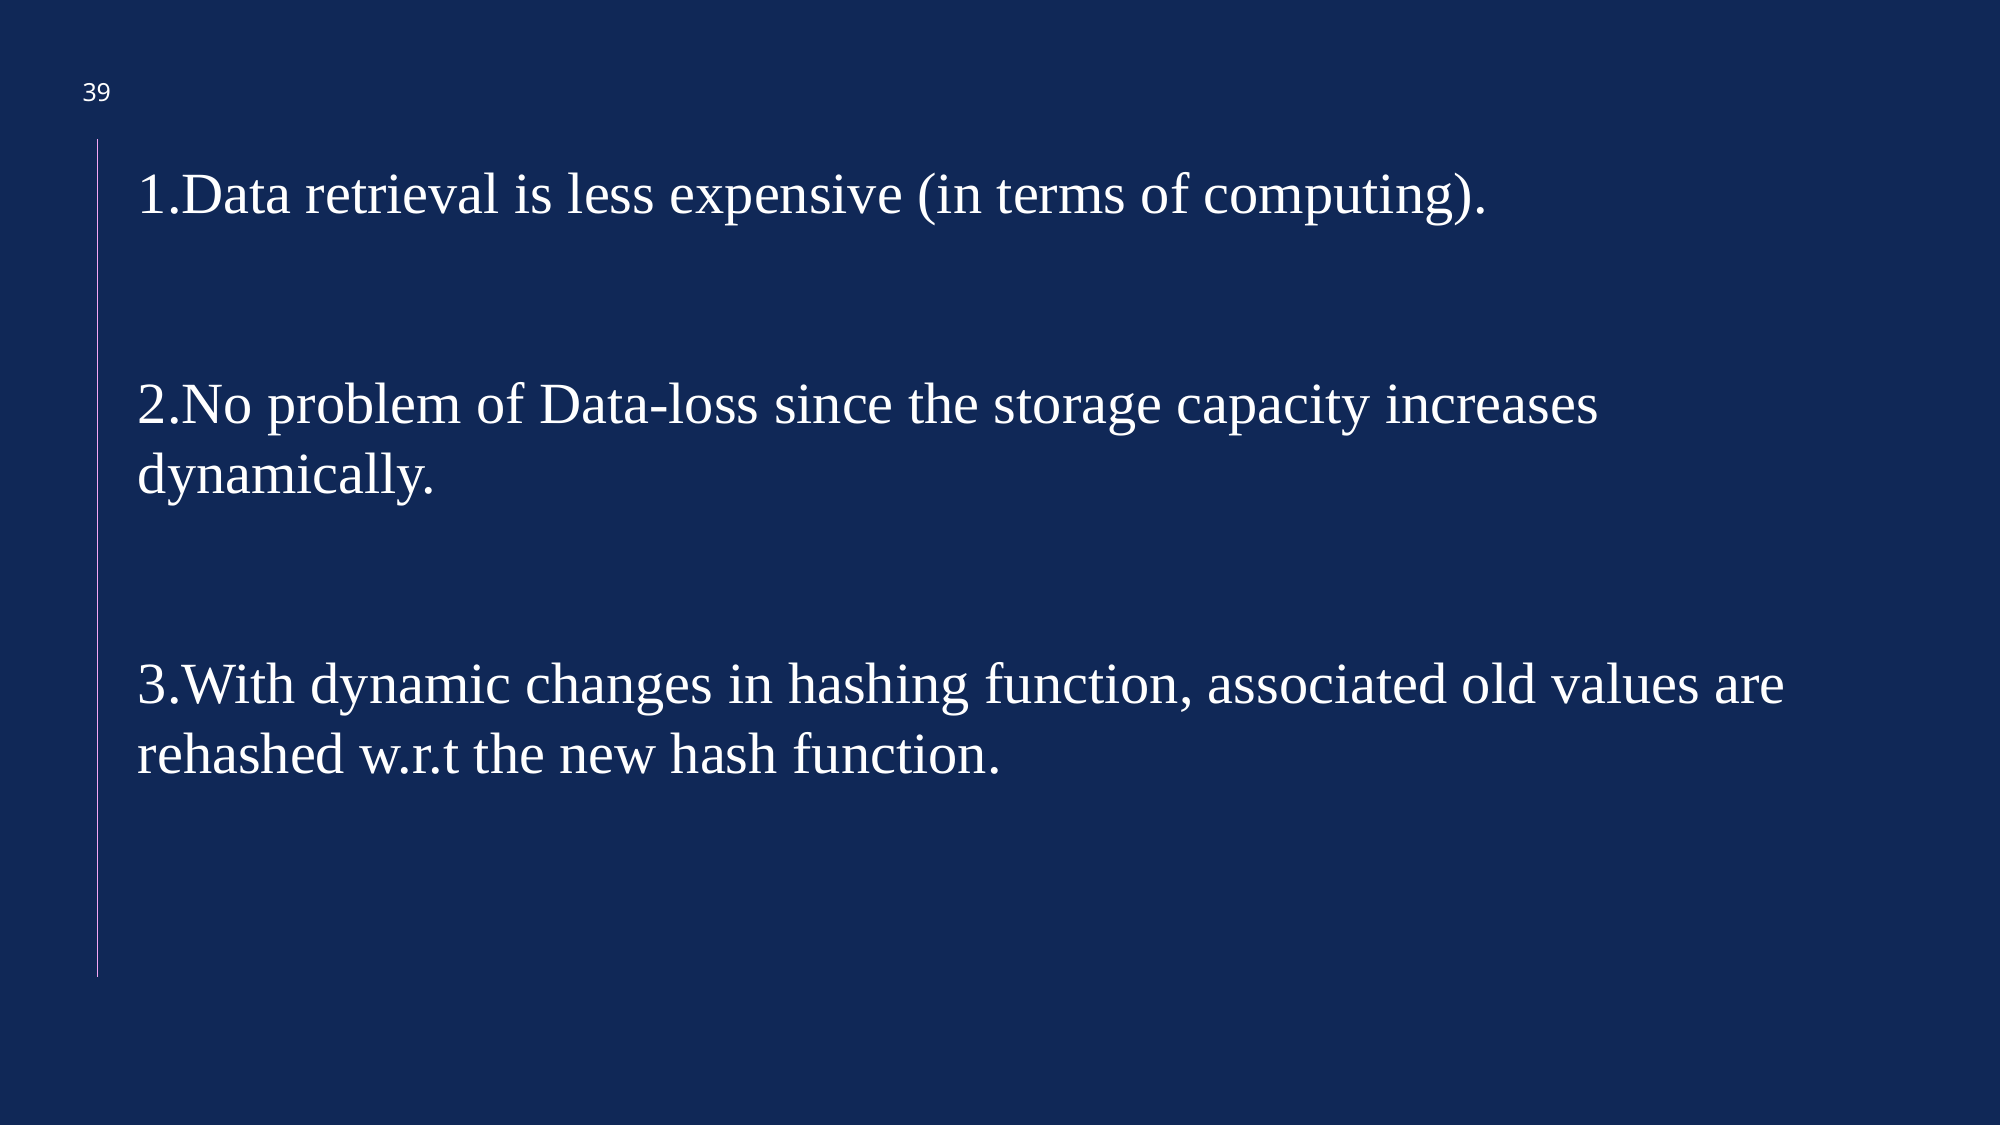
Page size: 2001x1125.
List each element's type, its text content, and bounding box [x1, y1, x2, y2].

slide_number 39 [53, 67, 140, 119]
text_box Data retrieval is less expensive (in terms of computing). No problem of Data-loss since the storage capacity increases dynamically. 3.With dynamic changes in hashing function, associated old values are rehashed w.r.t the new hash function. [123, 148, 1834, 863]
